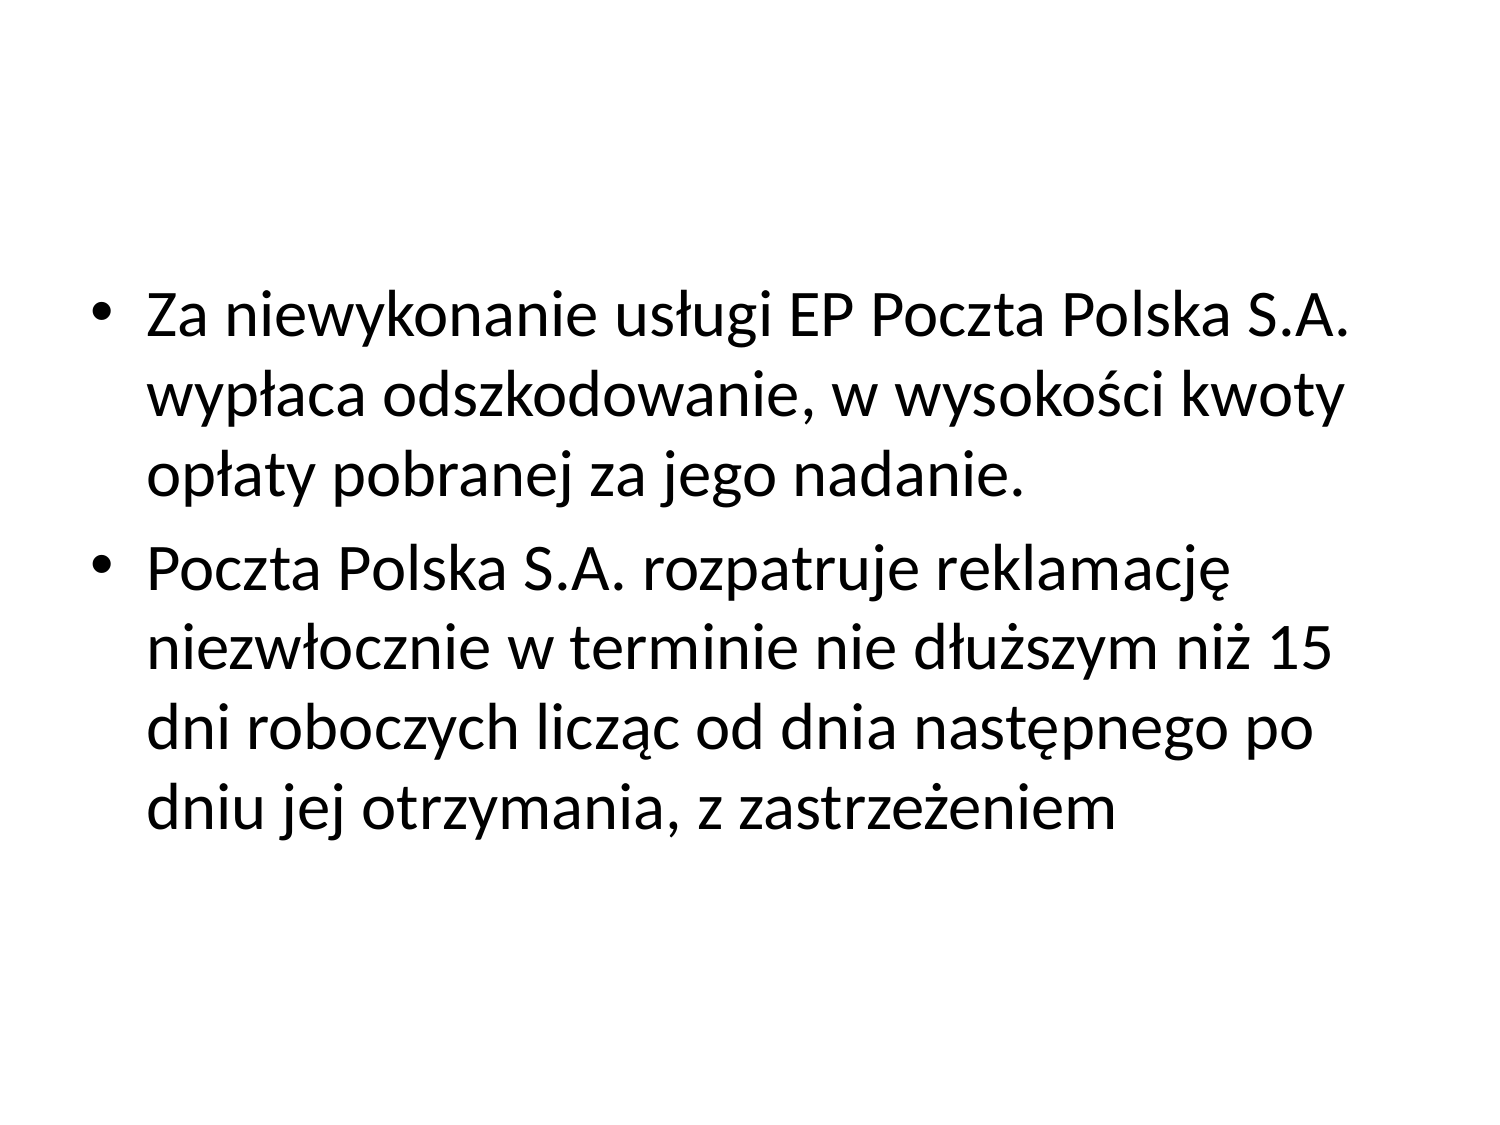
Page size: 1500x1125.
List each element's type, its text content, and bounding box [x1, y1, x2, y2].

list Za niewykonanie usługi EP Poczta Polska S.A. wypłaca odszkodowanie, w wysokości kwoty opłaty pobranej za jego nadanie. Poczta Polska S.A. rozpatruje reklamację niezwłocznie w terminie nie dłuższym niż 15 dni roboczych licząc od dnia następnego po dniu jej otrzymania, z zastrzeżeniem [75, 262, 1425, 1005]
